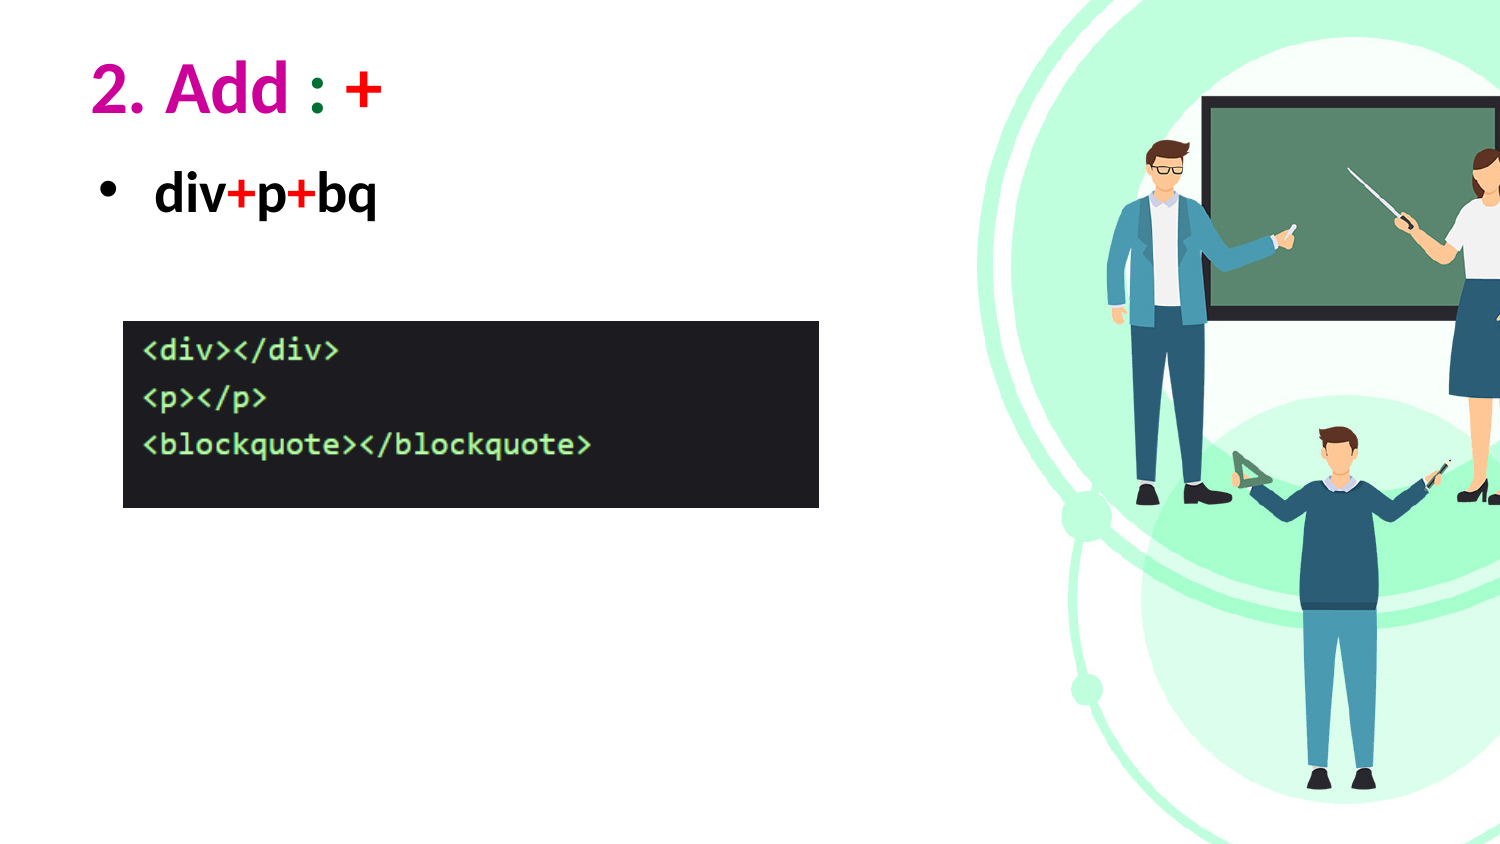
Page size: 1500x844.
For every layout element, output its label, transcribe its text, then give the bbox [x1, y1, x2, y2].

picture [0, 0, 1500, 844]
list div+p+bq [83, 146, 1109, 792]
title 2. Add : + [75, 21, 1101, 147]
